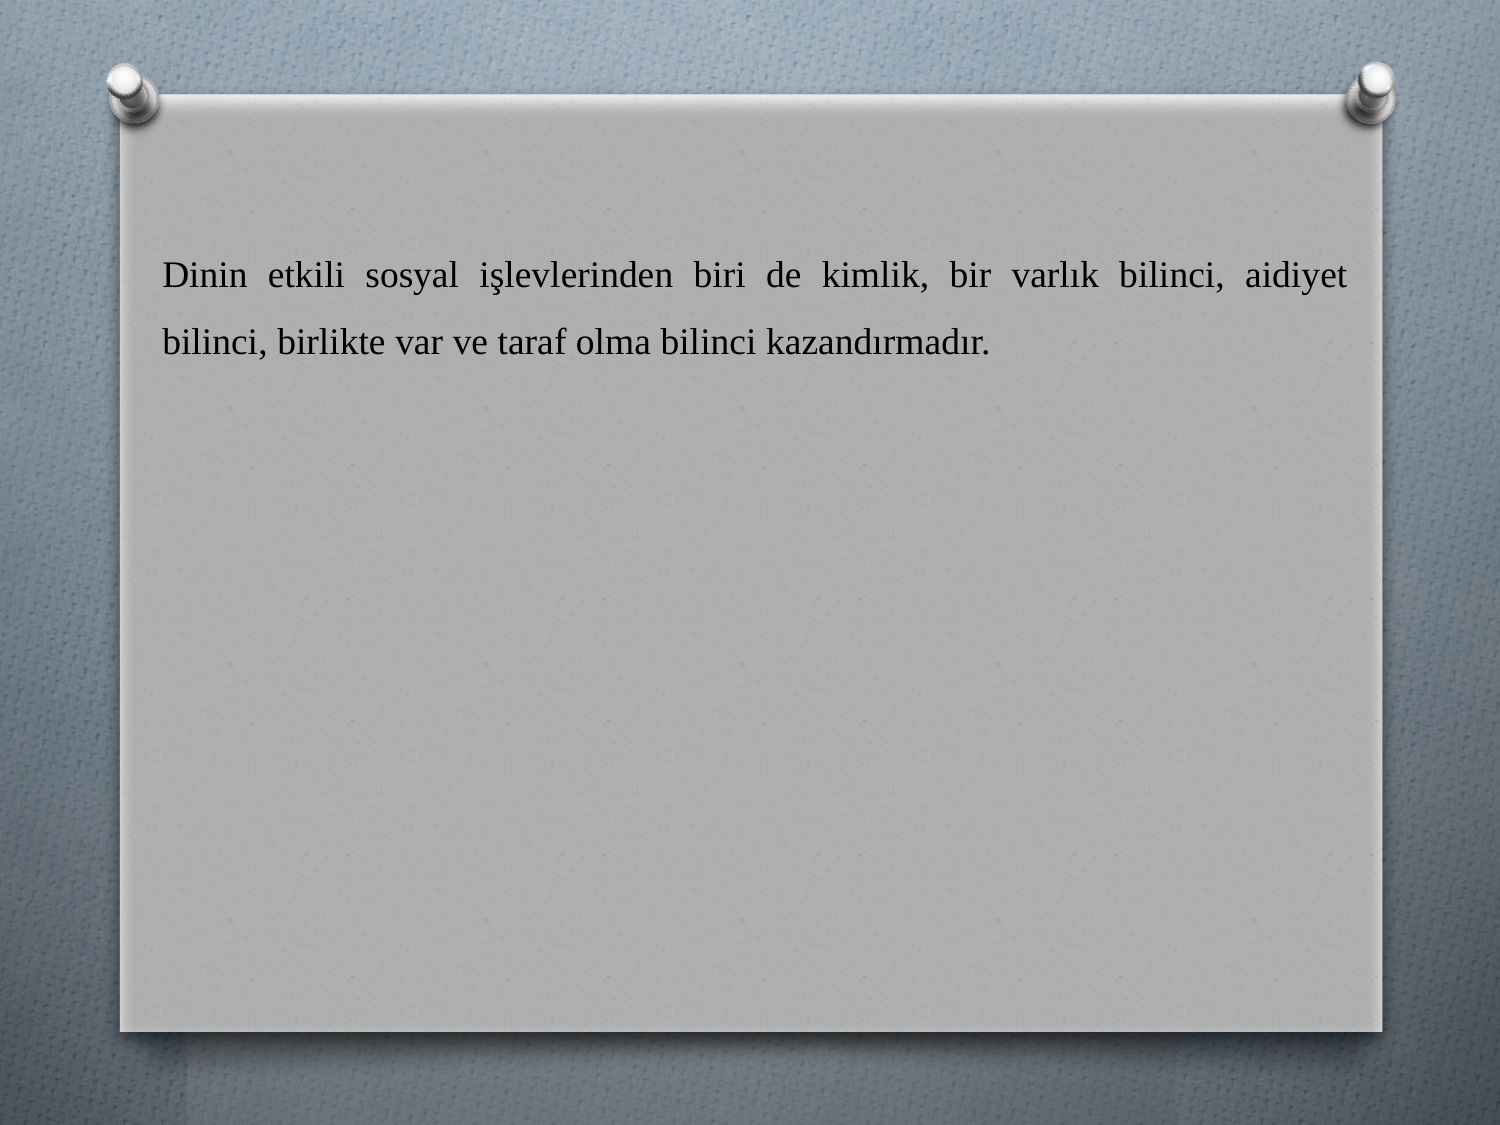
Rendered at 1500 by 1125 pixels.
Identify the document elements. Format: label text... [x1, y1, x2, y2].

picture [1317, 35, 1439, 156]
text_box Dinin etkili sosyal işlevlerinden biri de kimlik, bir varlık bilinci, aidiyet bilinci, birlikte var ve taraf olma bilinci kazandırmadır. [147, 219, 1365, 370]
picture [75, 29, 198, 153]
